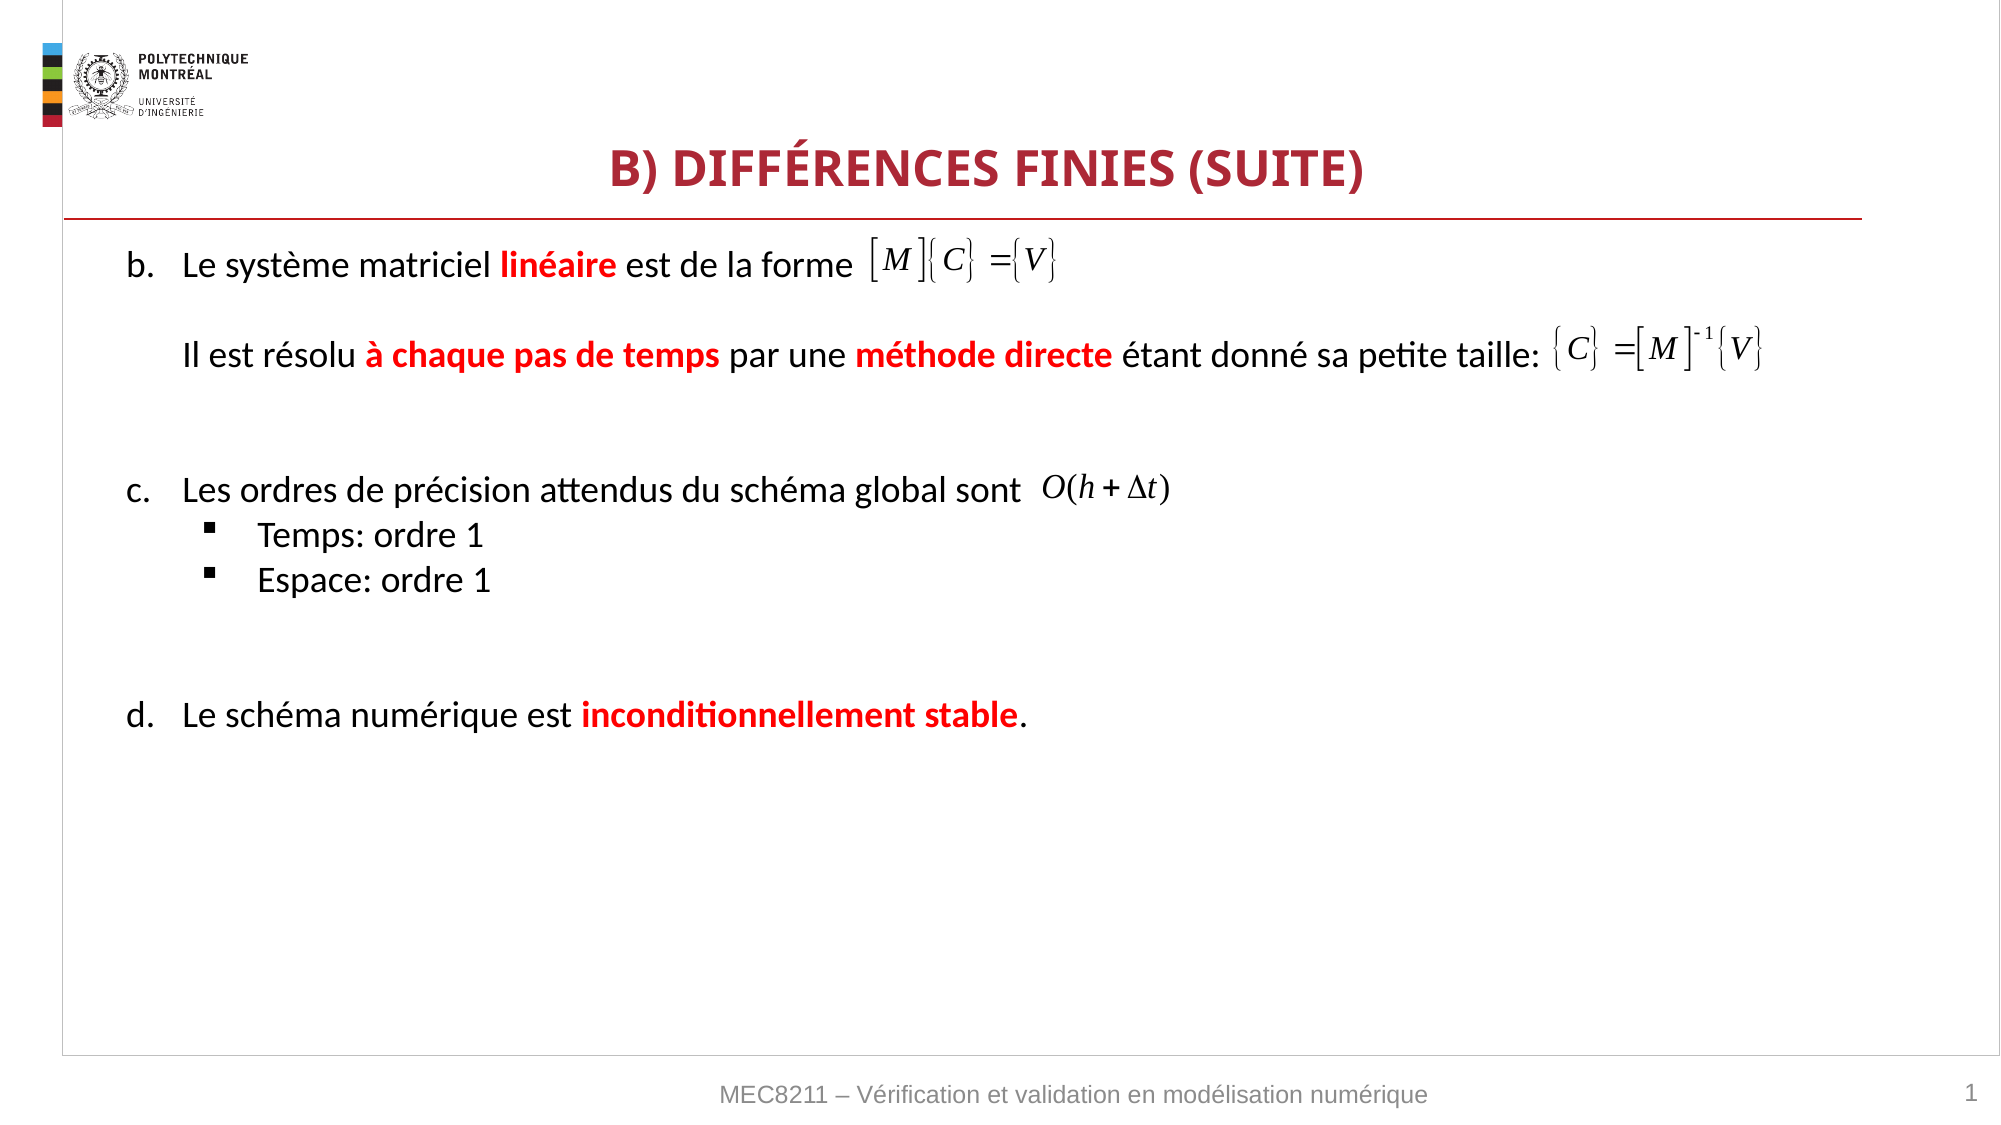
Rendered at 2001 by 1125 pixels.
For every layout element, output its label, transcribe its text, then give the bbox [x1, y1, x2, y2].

text_box Le système matriciel linéaire est de la forme Il est résolu à chaque pas de temps par une méthode directe étant donné sa petite taille: Les ordres de précision attendus du schéma global sont Temps: ordre 1 Espace: ordre 1 d. Le schéma numérique est inconditionnellement stable. [111, 232, 1864, 788]
picture [42, 43, 248, 127]
text_box 1 [1900, 1061, 1994, 1120]
text_box MEC8211 – Vérification et validation en modélisation numérique [156, 1066, 1900, 1120]
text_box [868, 237, 1067, 288]
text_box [1038, 468, 1174, 513]
title B) DIFFÉRENCES FINIES (SUITE) [229, 122, 1744, 218]
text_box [1550, 319, 1772, 377]
